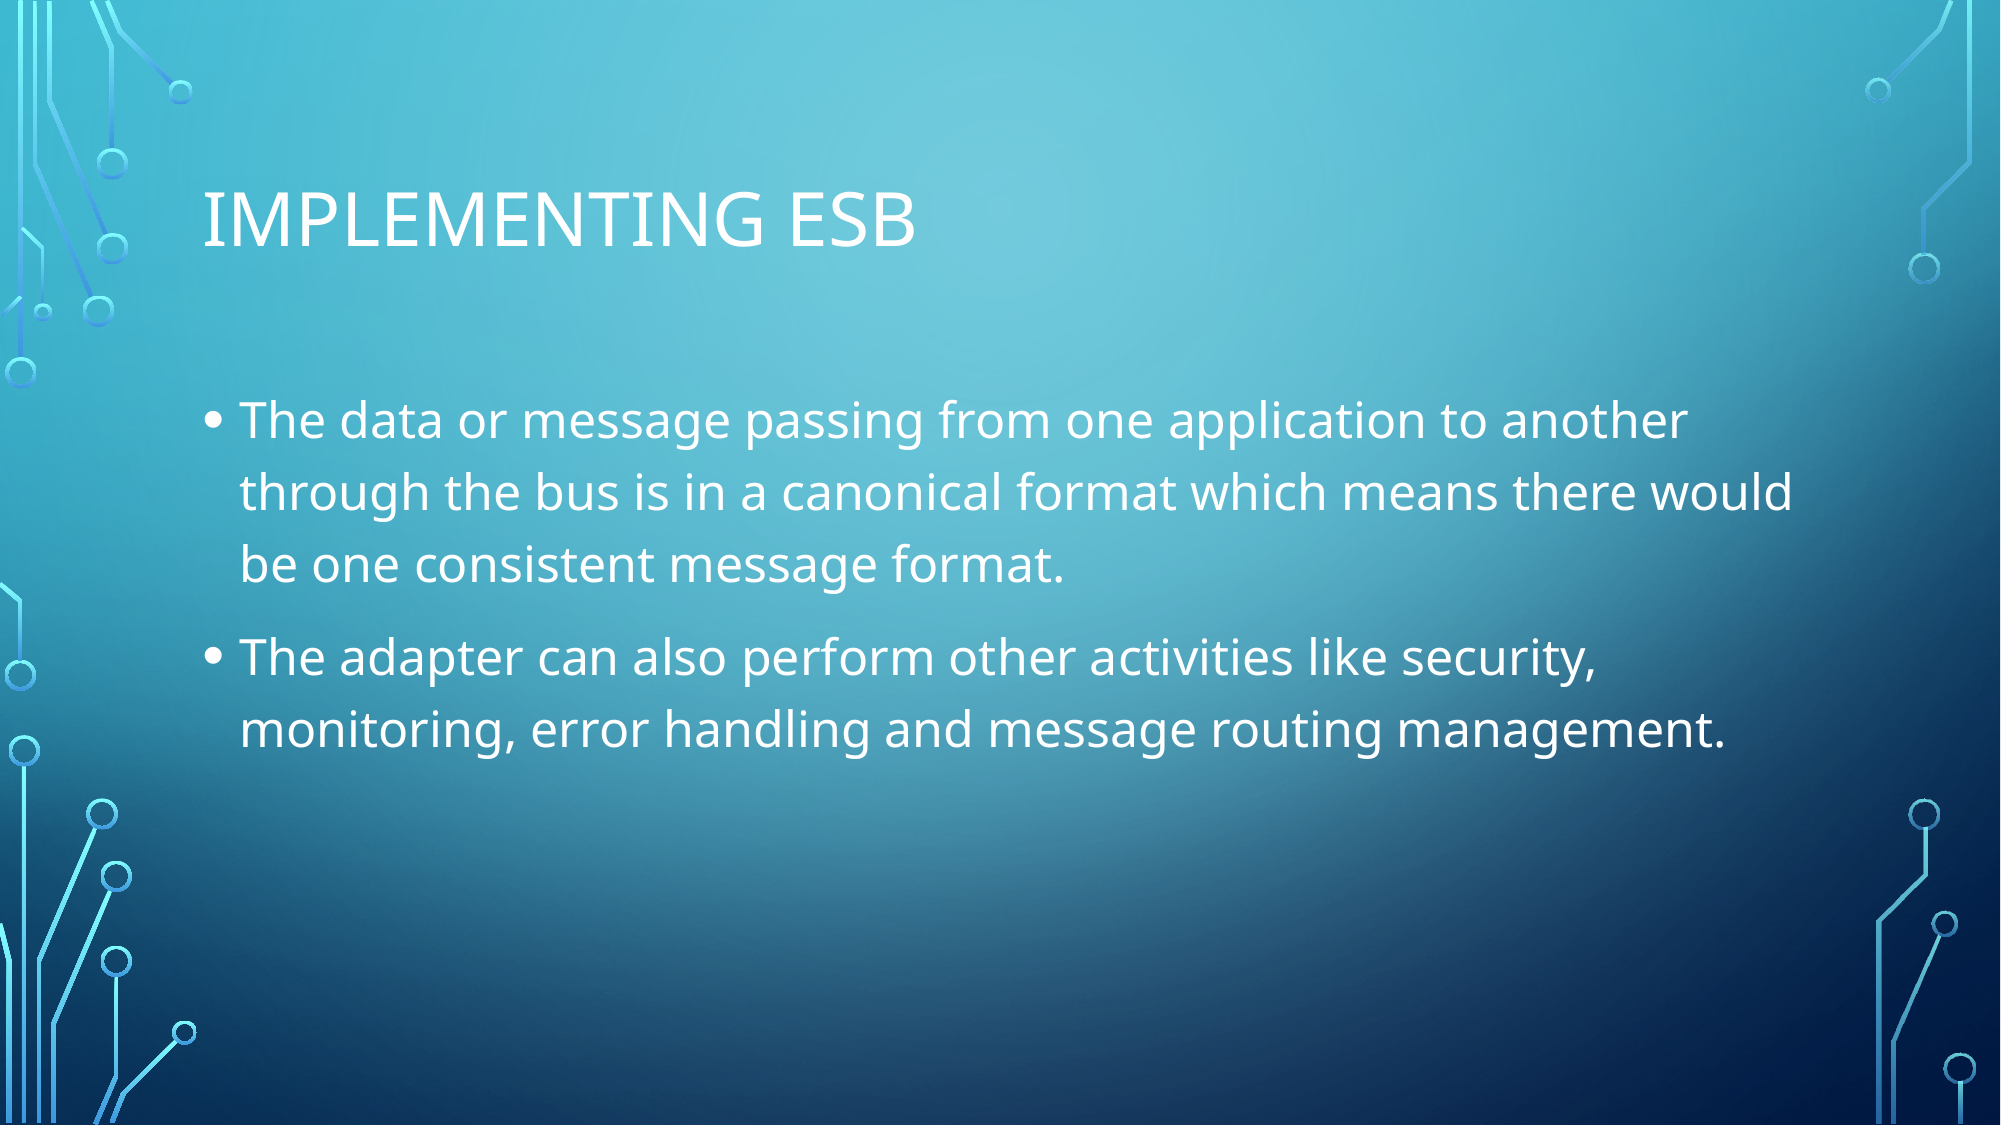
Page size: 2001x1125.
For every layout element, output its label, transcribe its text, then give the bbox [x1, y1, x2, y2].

list The data or message passing from one application to another through the bus is in a canonical format which means there would be one consistent message format. The adapter can also perform other activities like security, monitoring, error handling and message routing management. [187, 369, 1813, 950]
title Implementing ESB [187, 101, 1813, 344]
